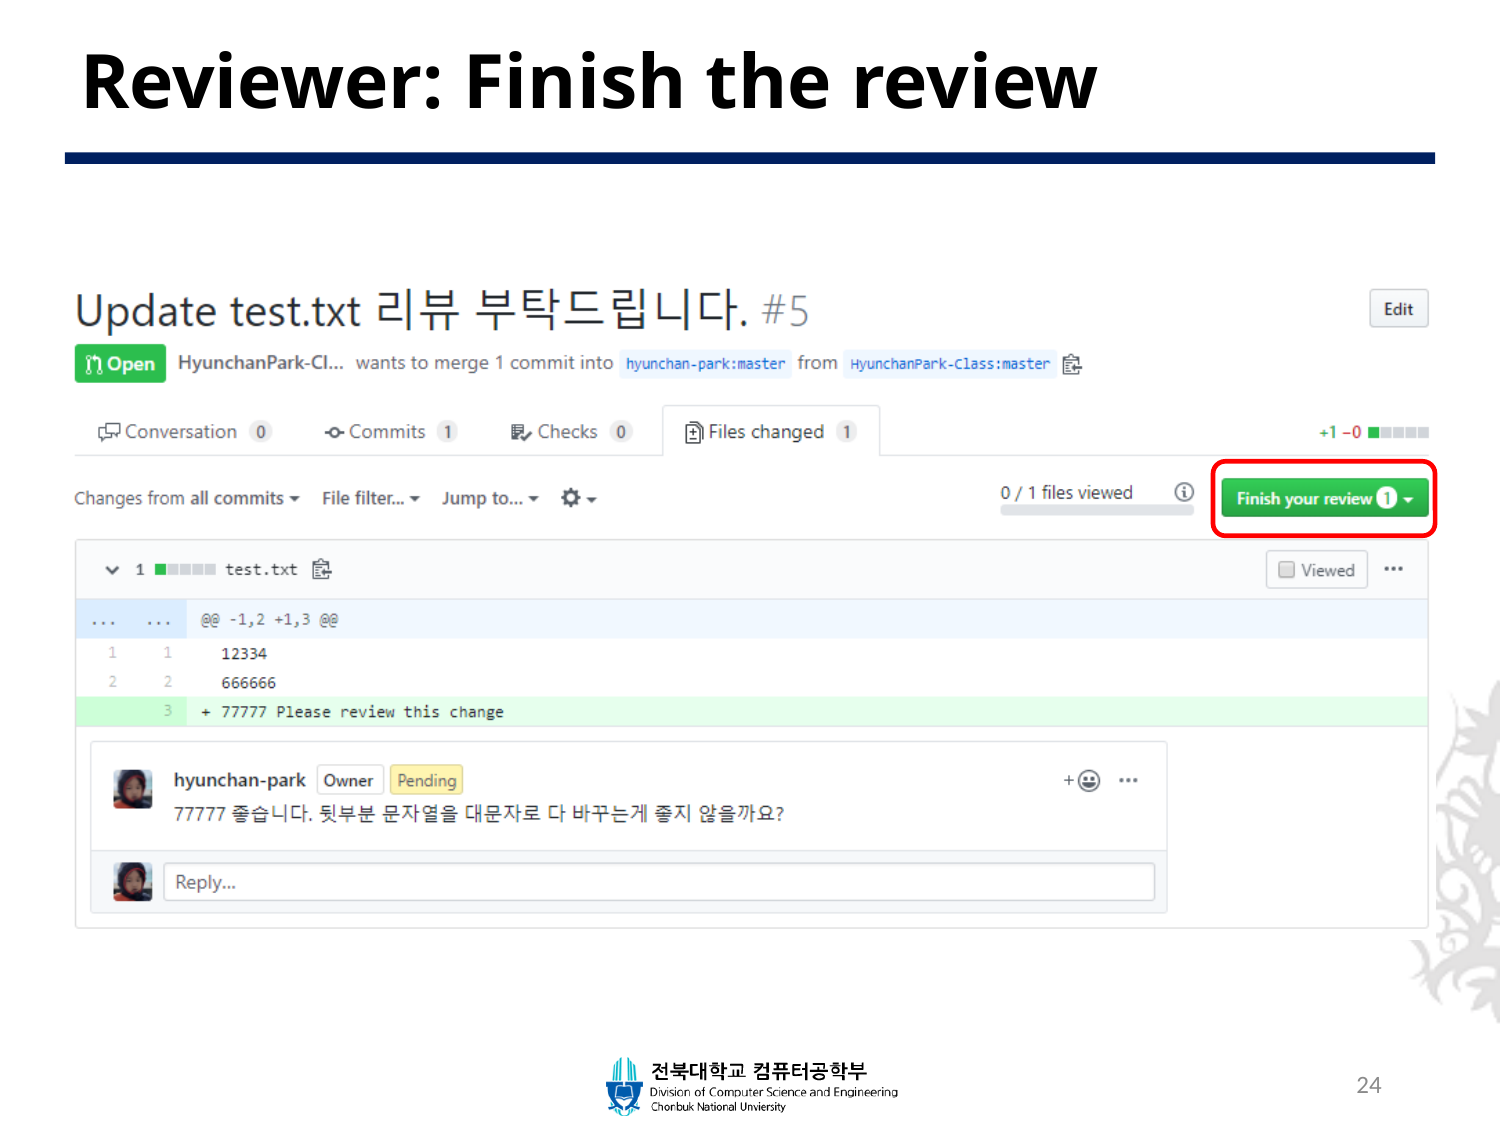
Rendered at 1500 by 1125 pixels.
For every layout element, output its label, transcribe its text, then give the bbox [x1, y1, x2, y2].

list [64, 271, 1436, 940]
title Reviewer: Finish the review [64, 26, 1436, 143]
slide_number 24 [1059, 1057, 1397, 1111]
picture [600, 1057, 900, 1116]
